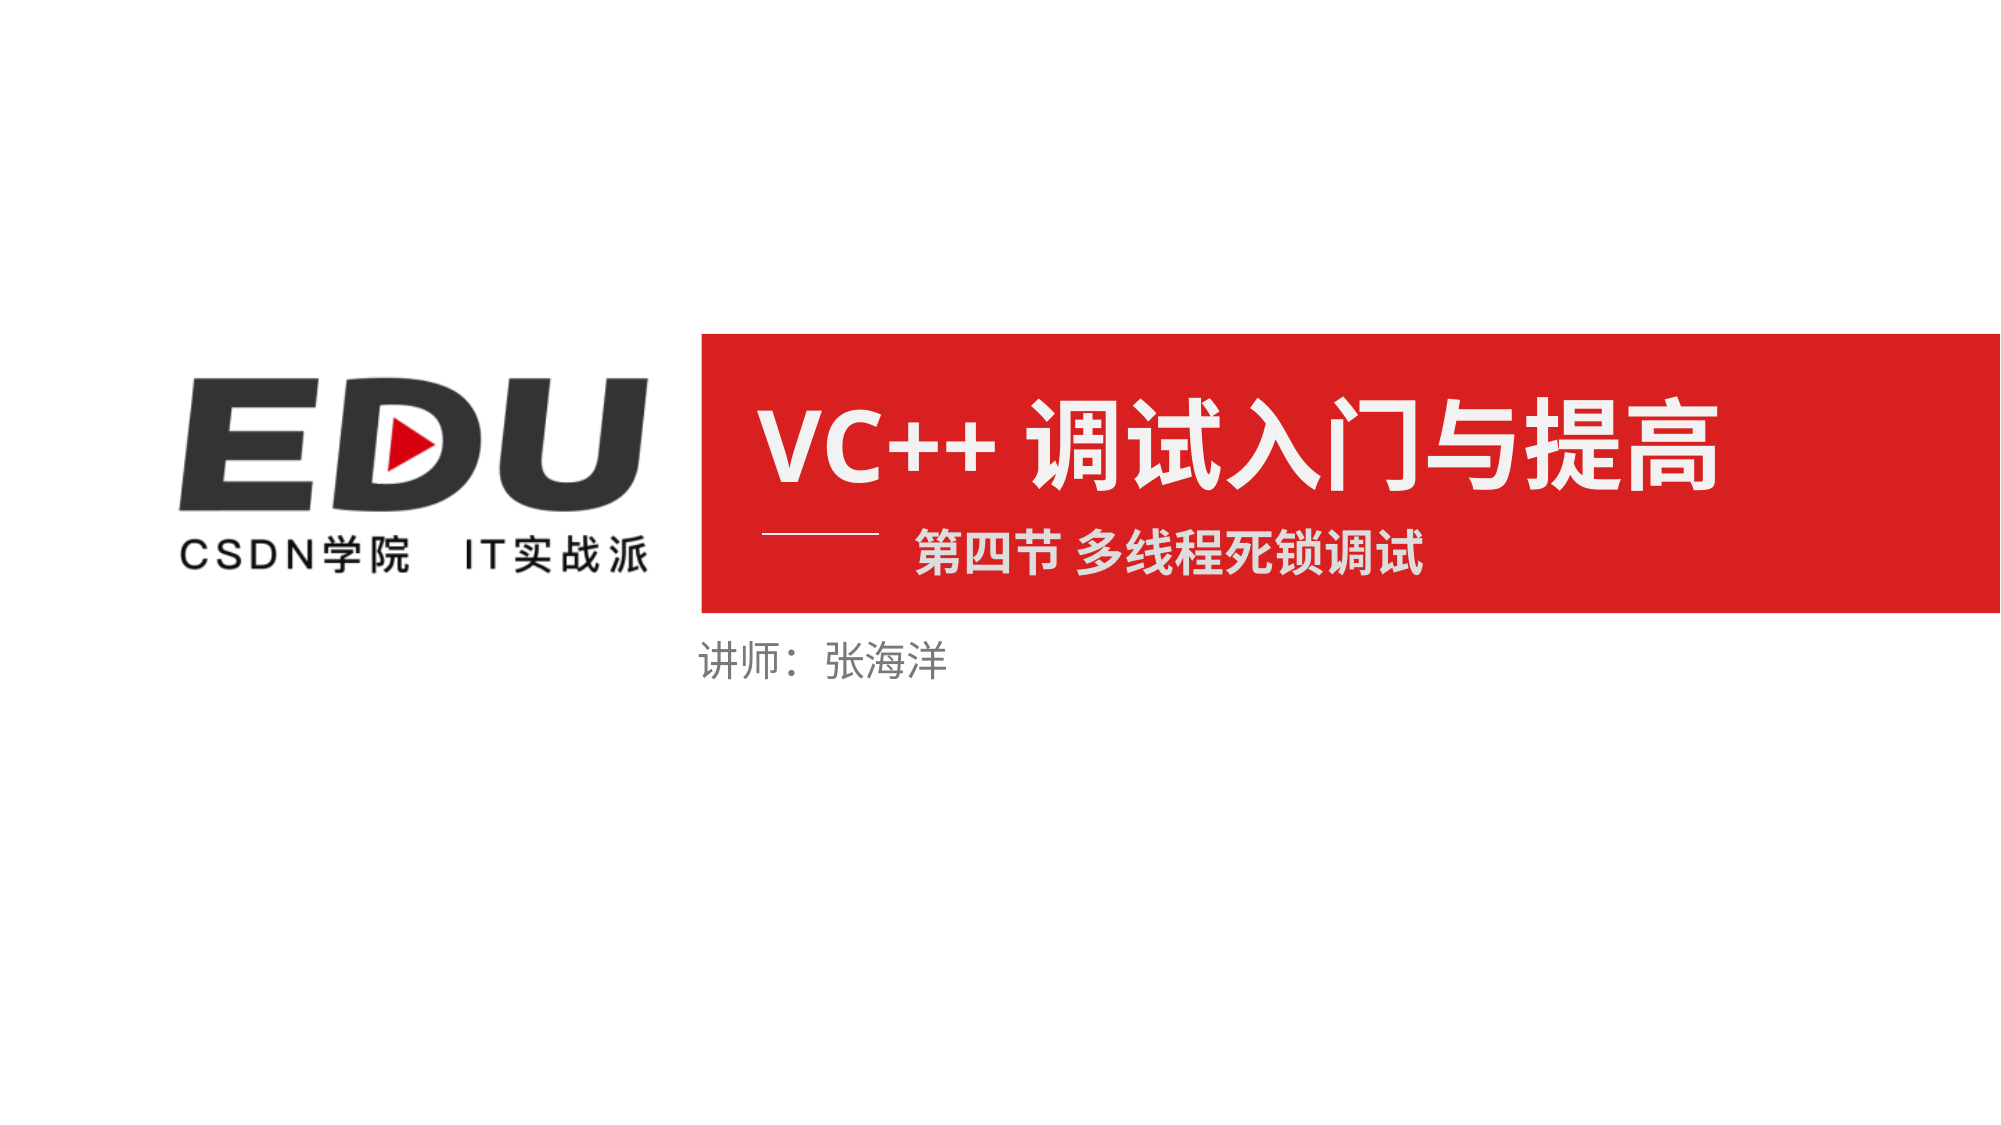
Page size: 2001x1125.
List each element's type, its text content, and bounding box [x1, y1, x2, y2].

title VC++调试入门与提高 [742, 375, 1954, 494]
picture [172, 363, 654, 584]
list 第四节 多线程死锁调试 [905, 491, 1757, 590]
list 讲师：张海洋 [689, 626, 1615, 693]
